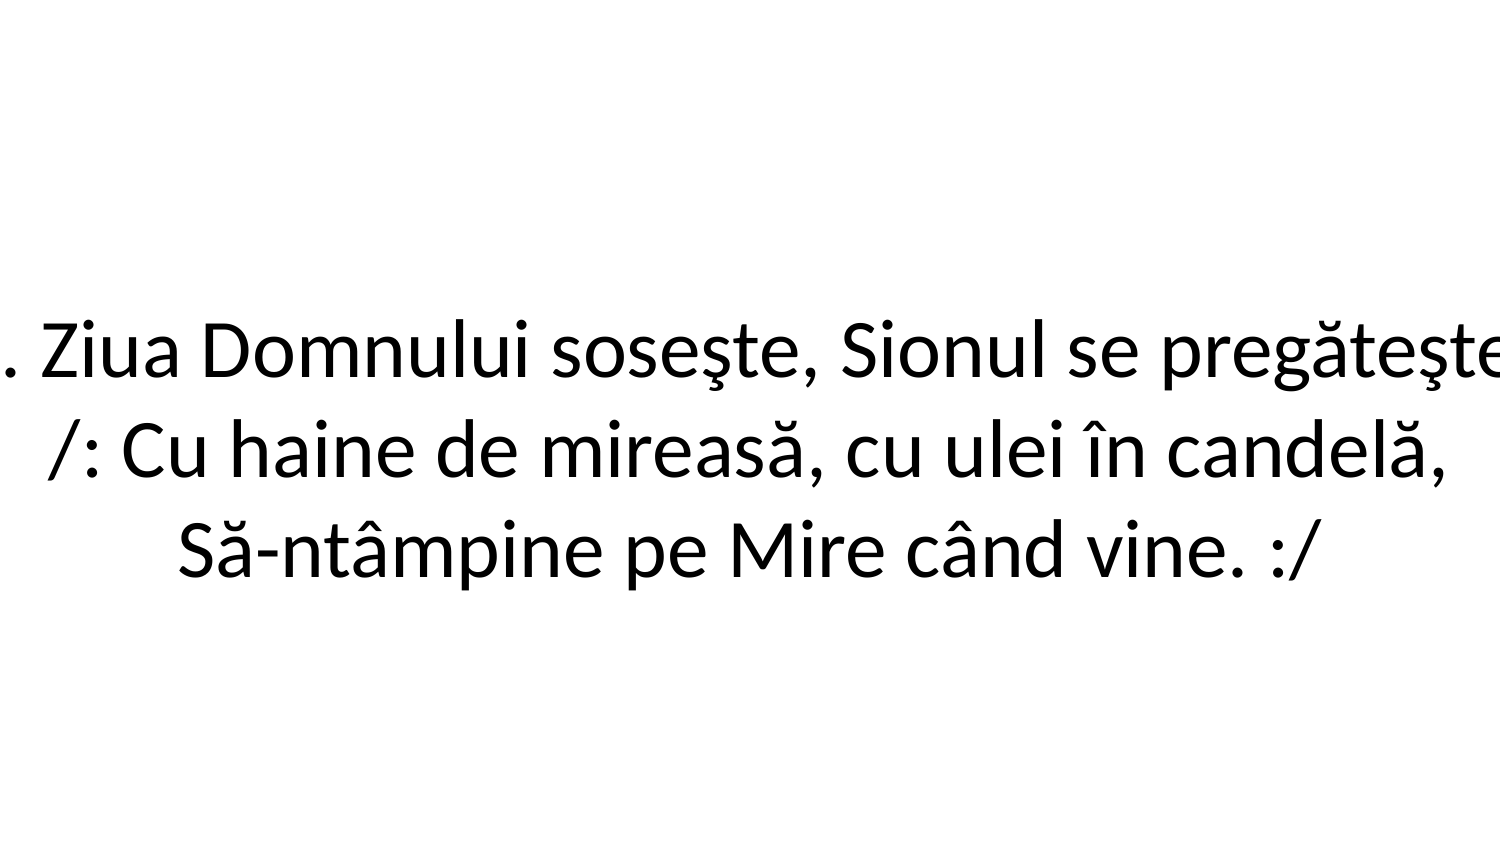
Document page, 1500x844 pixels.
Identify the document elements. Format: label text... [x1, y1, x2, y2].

text_box 1. Ziua Domnului soseşte, Sionul se pregăteşte; /: Cu haine de mireasă, cu ulei în candelă, Să-ntâmpine pe Mire când vine. :/ [0, 242, 1500, 602]
